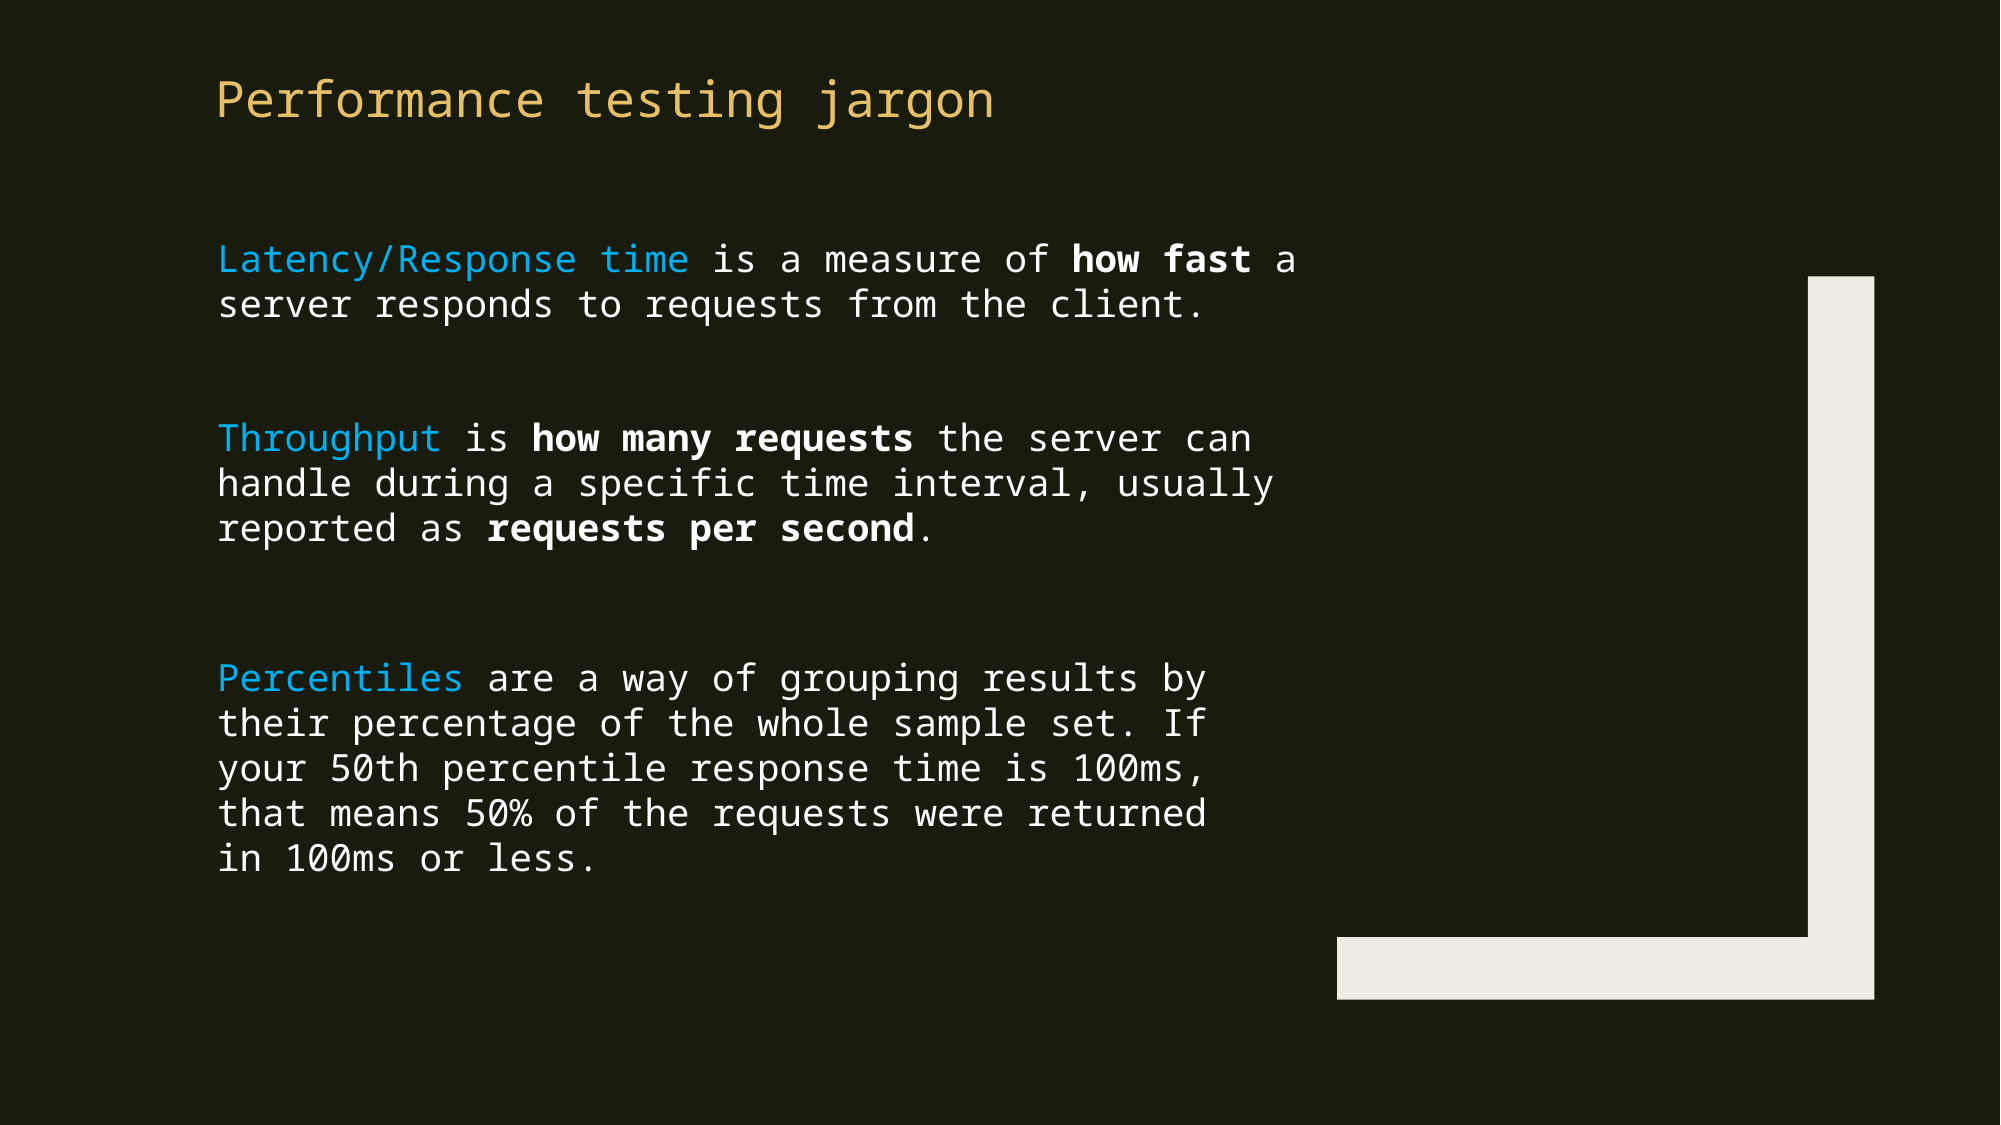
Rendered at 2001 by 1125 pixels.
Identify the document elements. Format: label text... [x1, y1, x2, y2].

text_box Performance testing jargon [200, 59, 1605, 135]
text_box Throughput is how many requests the server can handle during a specific time interval, usually reported as requests per second. [202, 406, 1298, 557]
text_box Latency/Response time is a measure of how fast a server responds to requests from the client. [202, 227, 1367, 333]
text_box Percentiles are a way of grouping results by their percentage of the whole sample set. If your 50th percentile response time is 100ms, that means 50% of the requests were returned in 100ms or less. [202, 646, 1240, 887]
